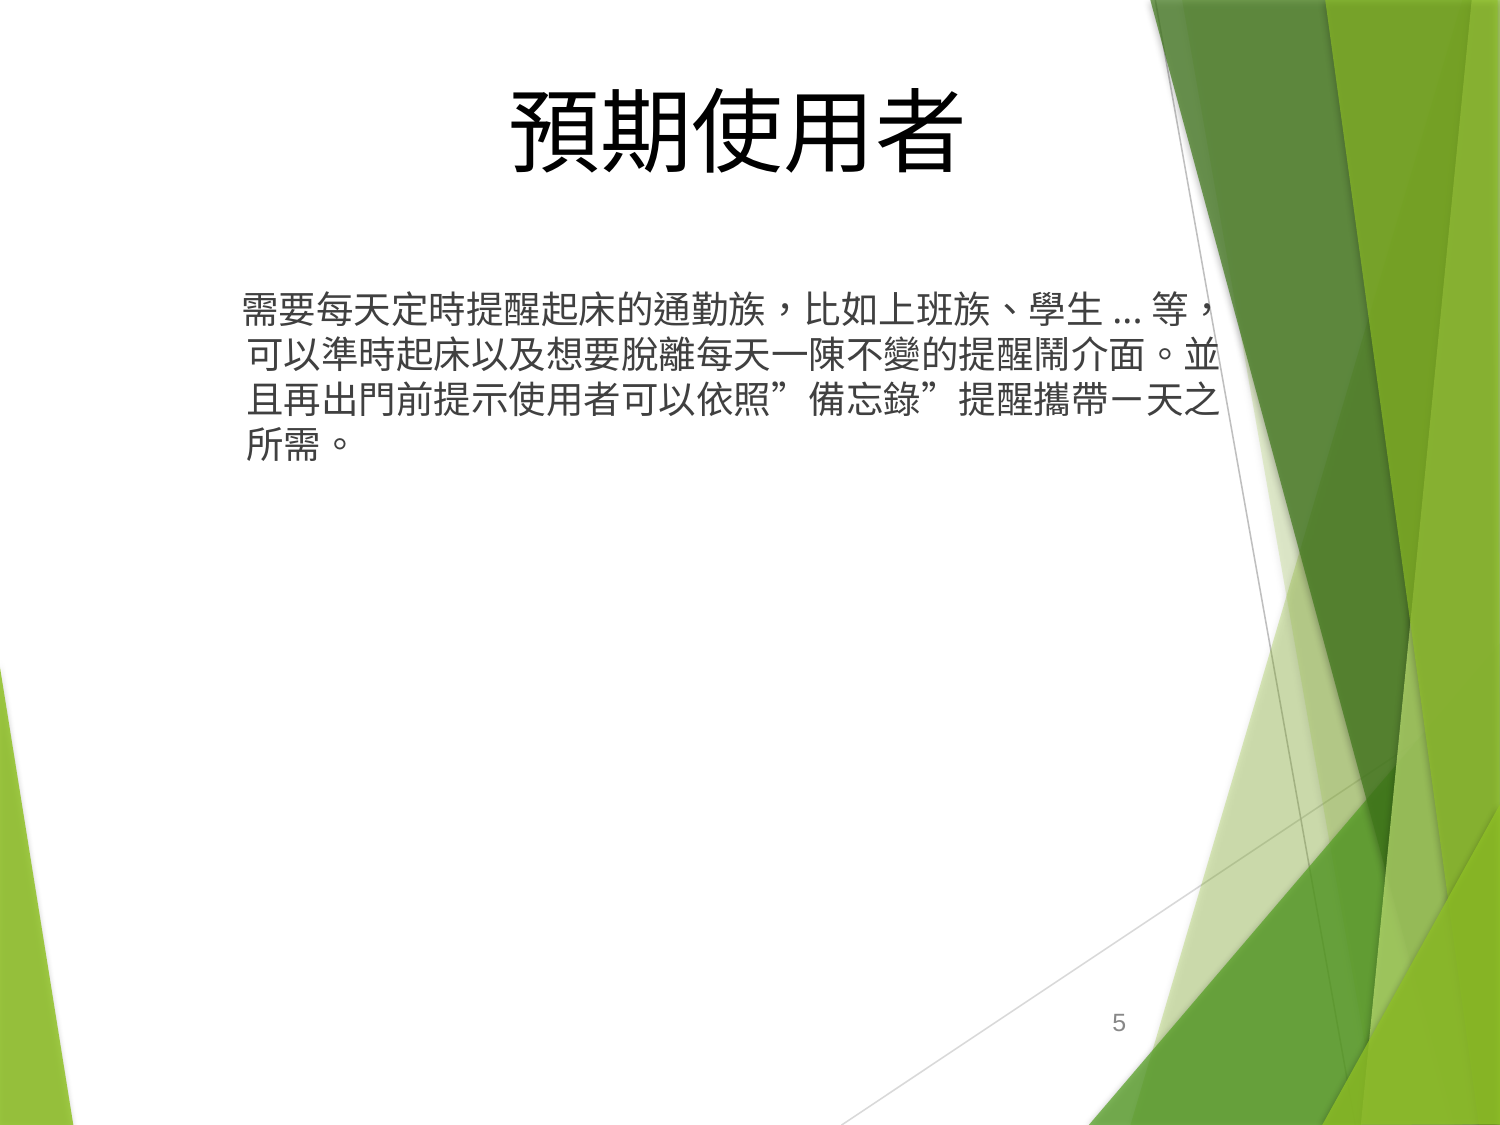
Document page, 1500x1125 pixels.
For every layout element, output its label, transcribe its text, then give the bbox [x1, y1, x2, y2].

slide_number 5 [1057, 991, 1142, 1051]
title 預期使用者 [200, 0, 1276, 199]
list 需要每天定時提醒起床的通勤族，比如上班族、學生...等，可以準時起床以及想要脫離每天一陳不變的提醒鬧介面。並且再出門前提示使用者可以依照”備忘錄”提醒攜帶ㄧ天之所需。 [175, 278, 1251, 897]
